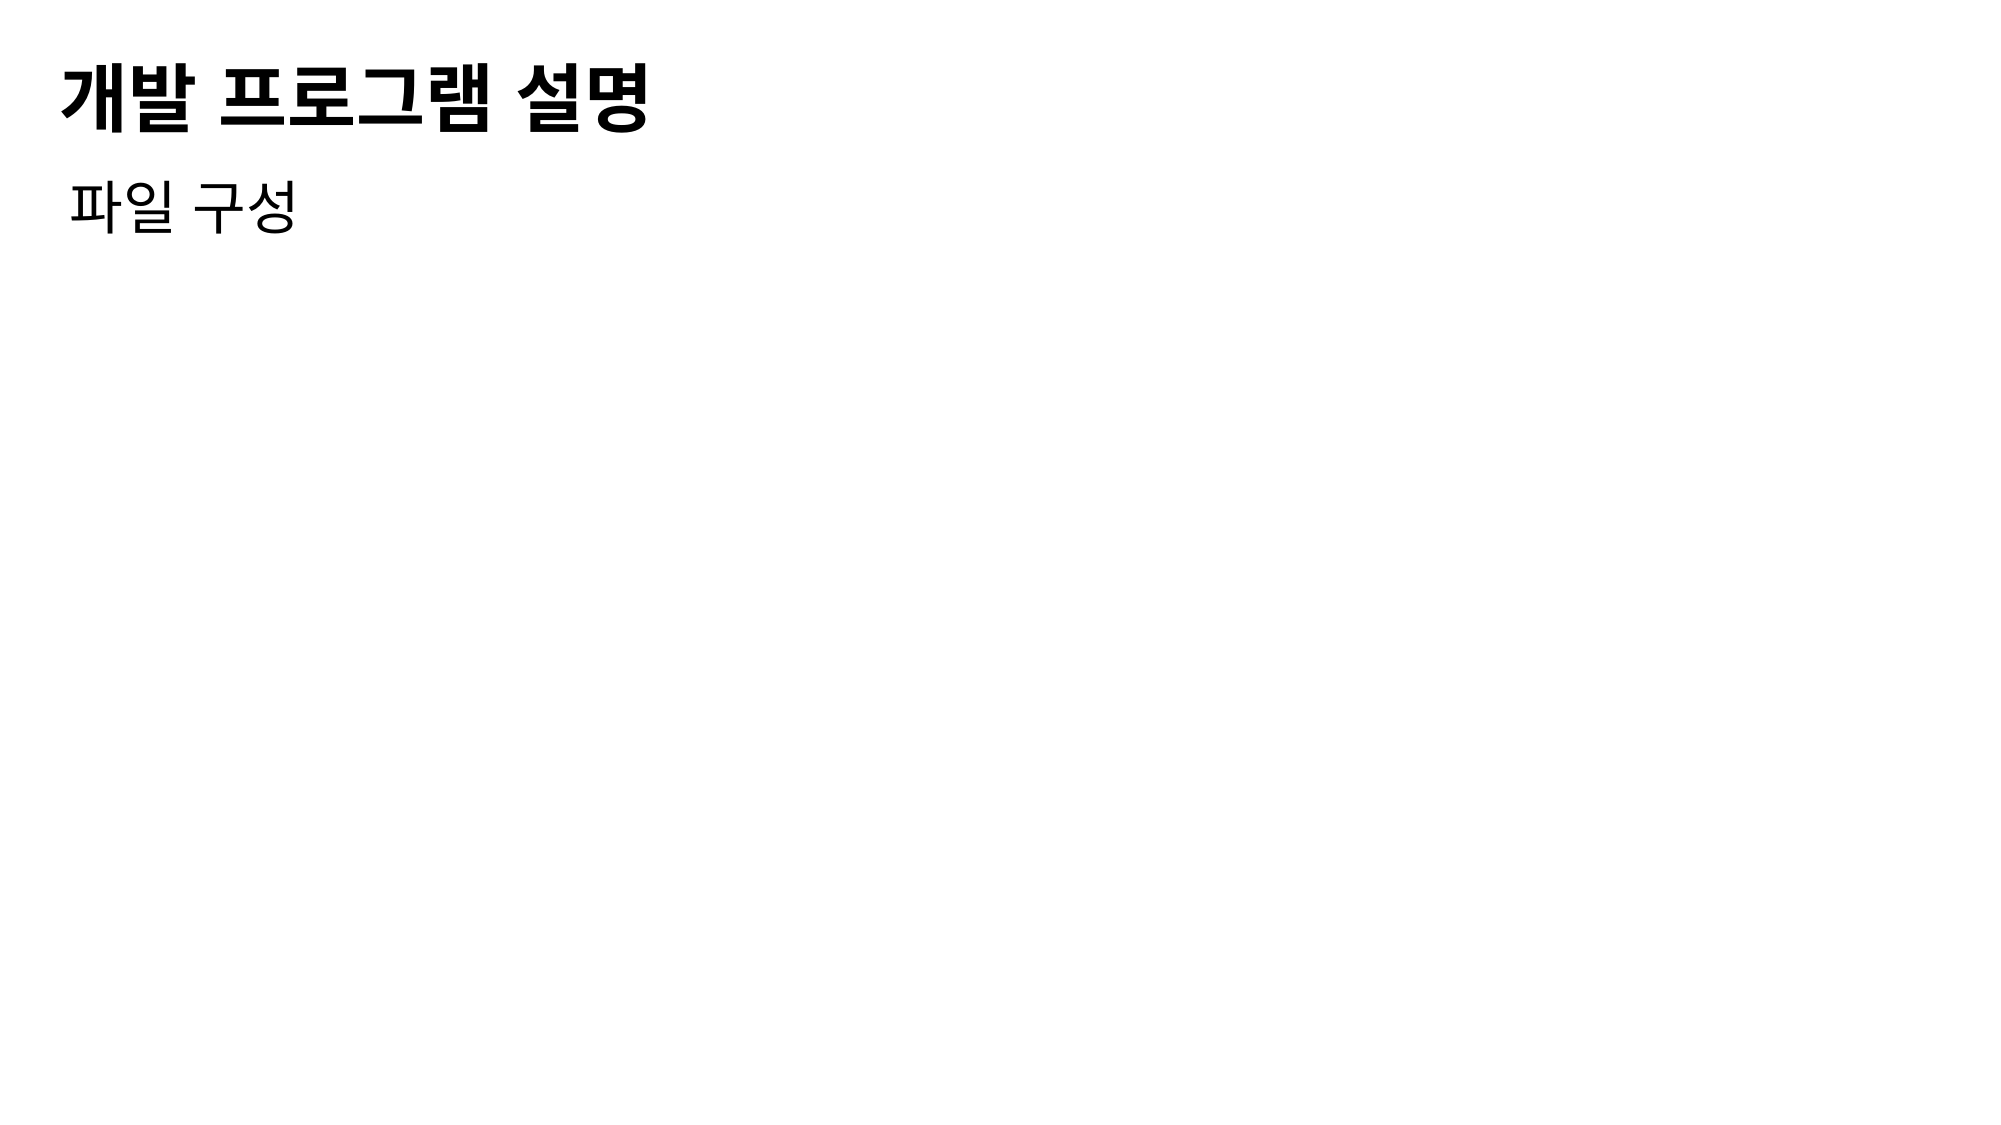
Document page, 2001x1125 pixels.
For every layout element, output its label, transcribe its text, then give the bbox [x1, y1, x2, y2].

text_box 파일 구성 [55, 163, 367, 249]
text_box 개발 프로그램 설명 [45, 43, 806, 149]
